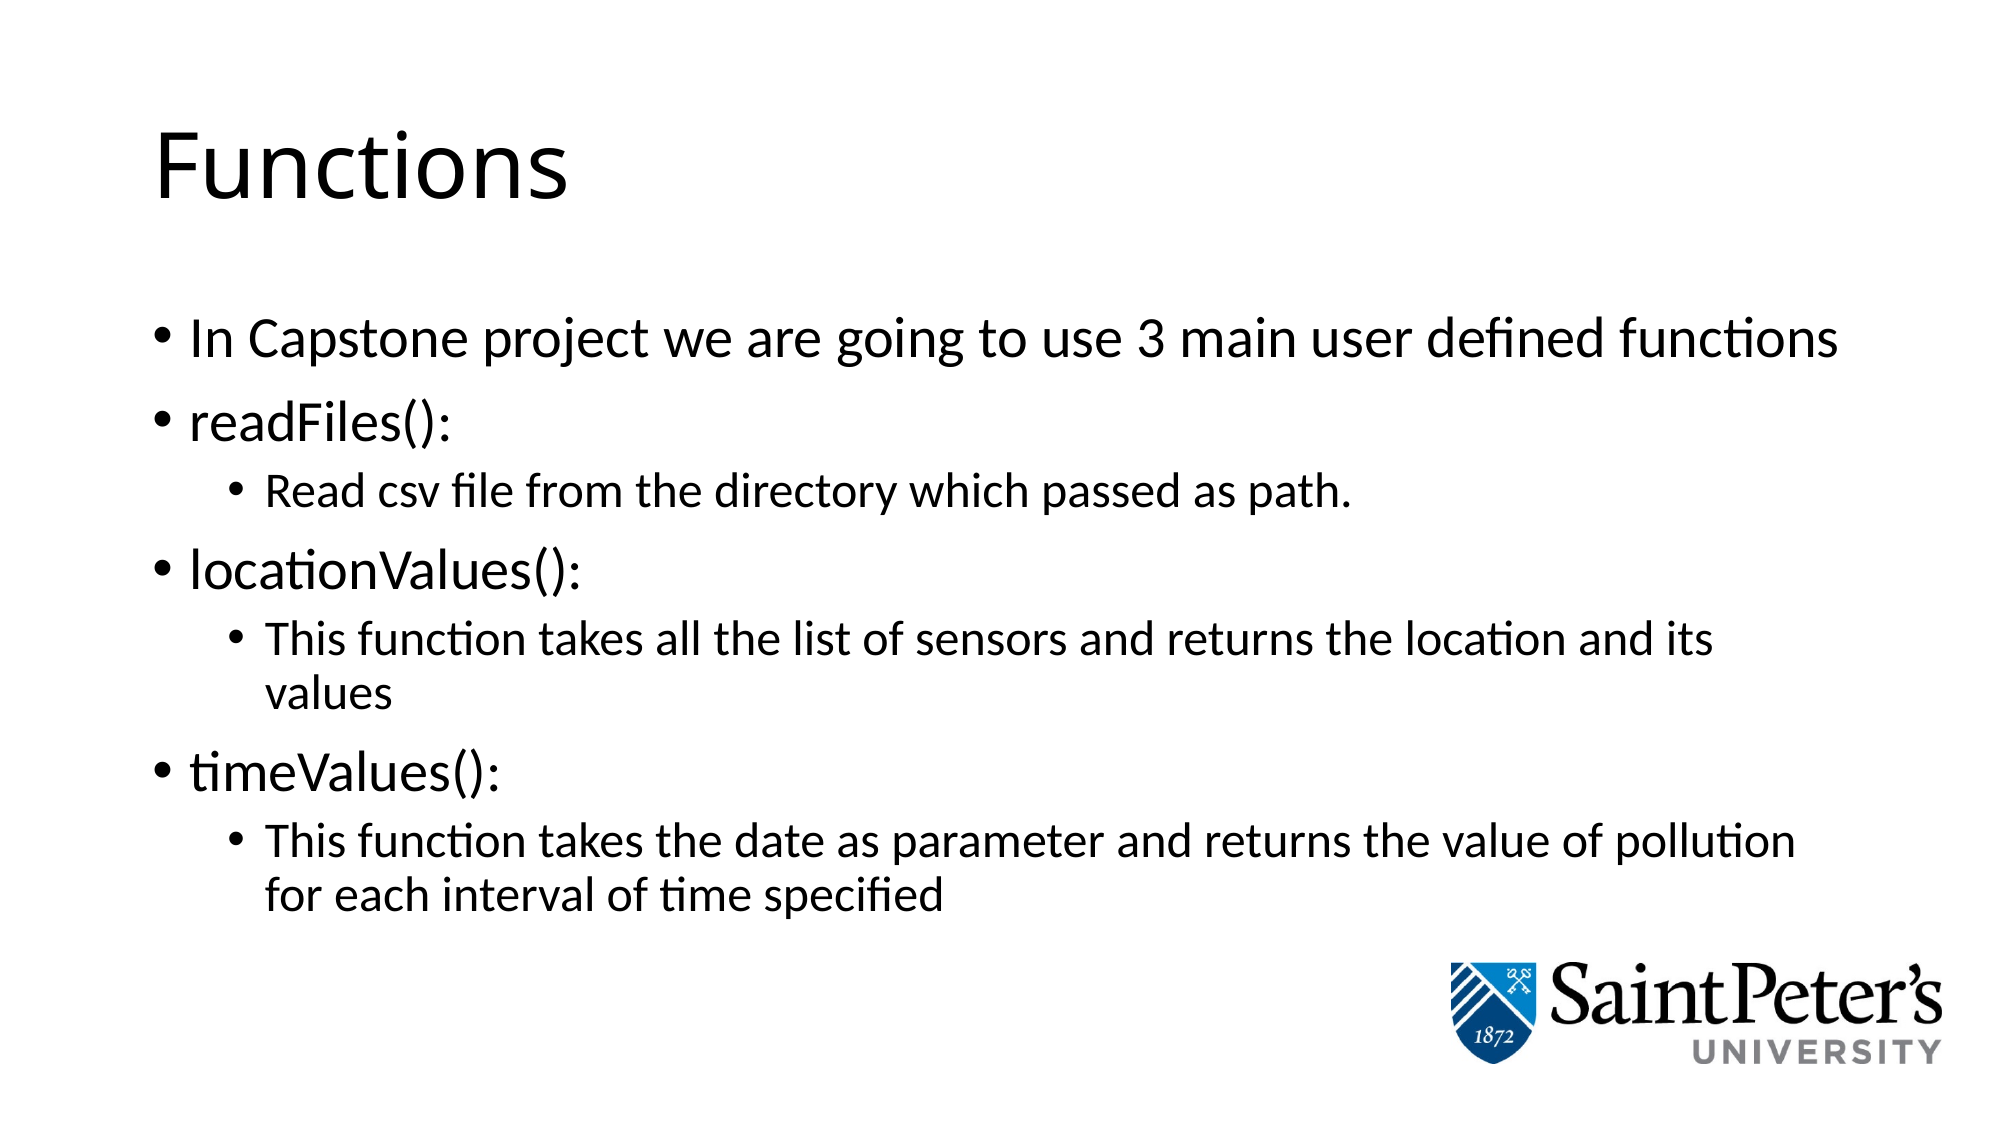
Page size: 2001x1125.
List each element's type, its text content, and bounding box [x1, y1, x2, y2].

title Functions [137, 59, 1863, 278]
list In Capstone project we are going to use 3 main user defined functions readFiles(): Read csv file from the directory which passed as path. locationValues(): This function takes all the list of sensors and returns the location and its values timeValues(): This function takes the date as parameter and returns the value of pollution for each interval of time specified [137, 299, 1863, 1014]
picture [1451, 962, 1942, 1065]
